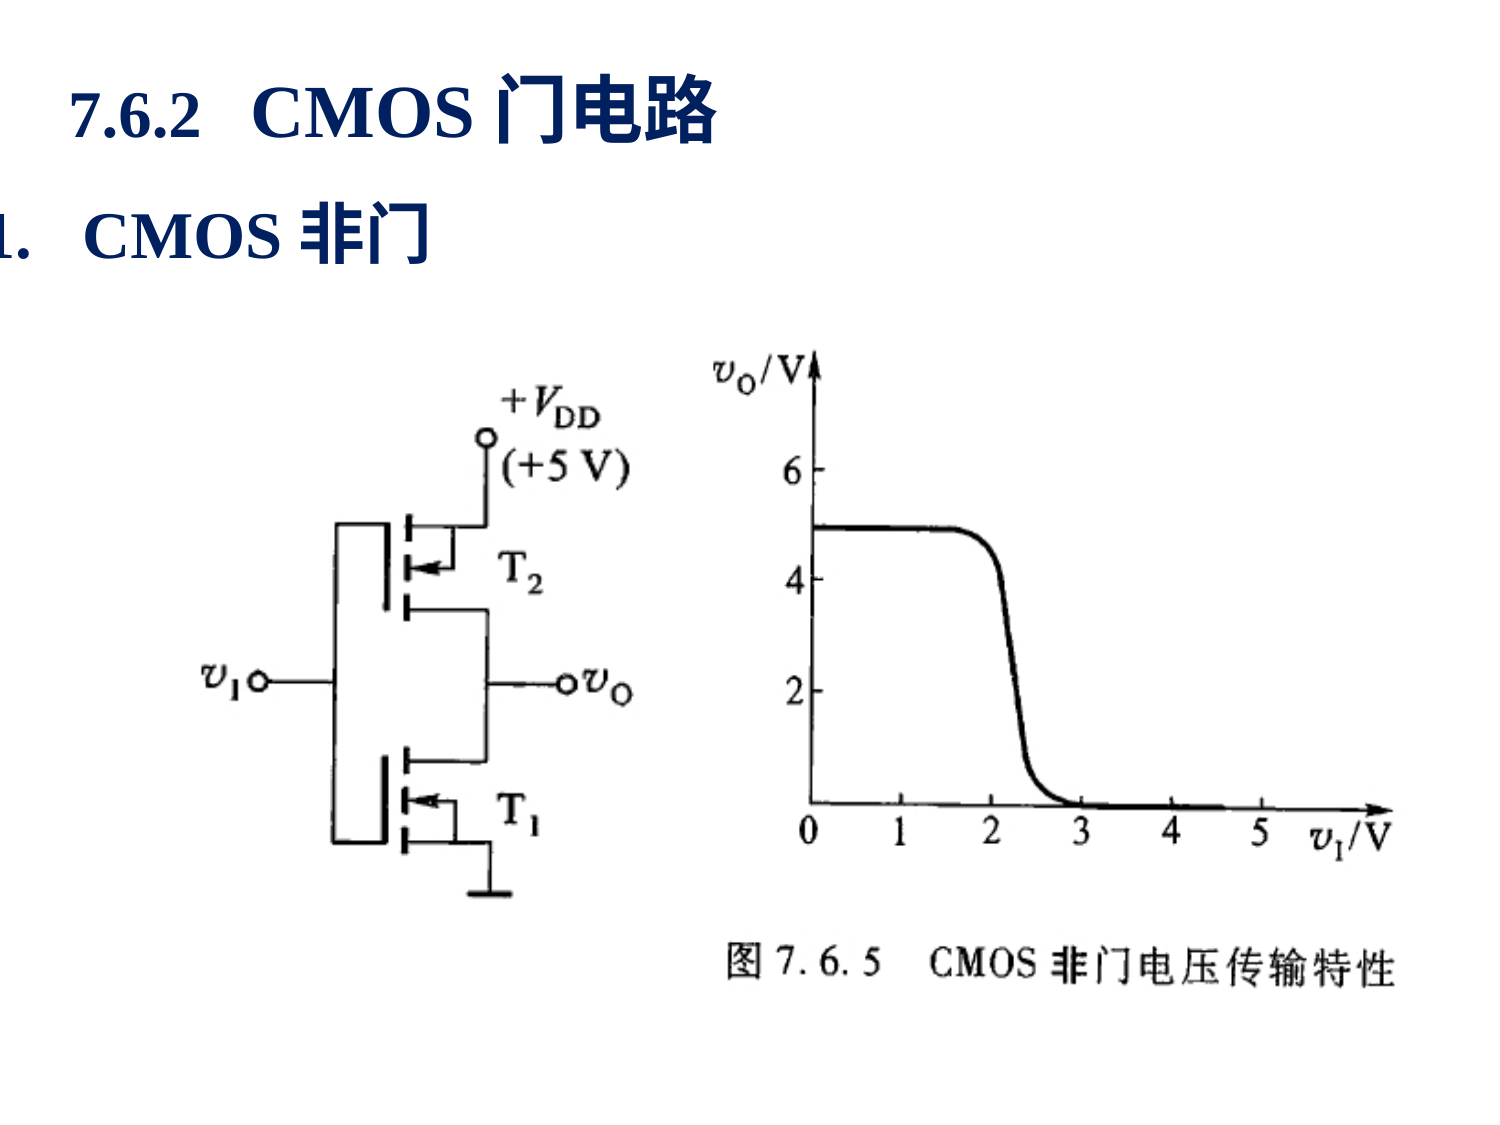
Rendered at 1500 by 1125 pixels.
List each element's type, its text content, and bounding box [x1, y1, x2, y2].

text_box 1. CMOS非门 [0, 184, 631, 280]
picture [159, 314, 1448, 1024]
list 7.6.2 CMOS门电路 [53, 54, 1128, 196]
